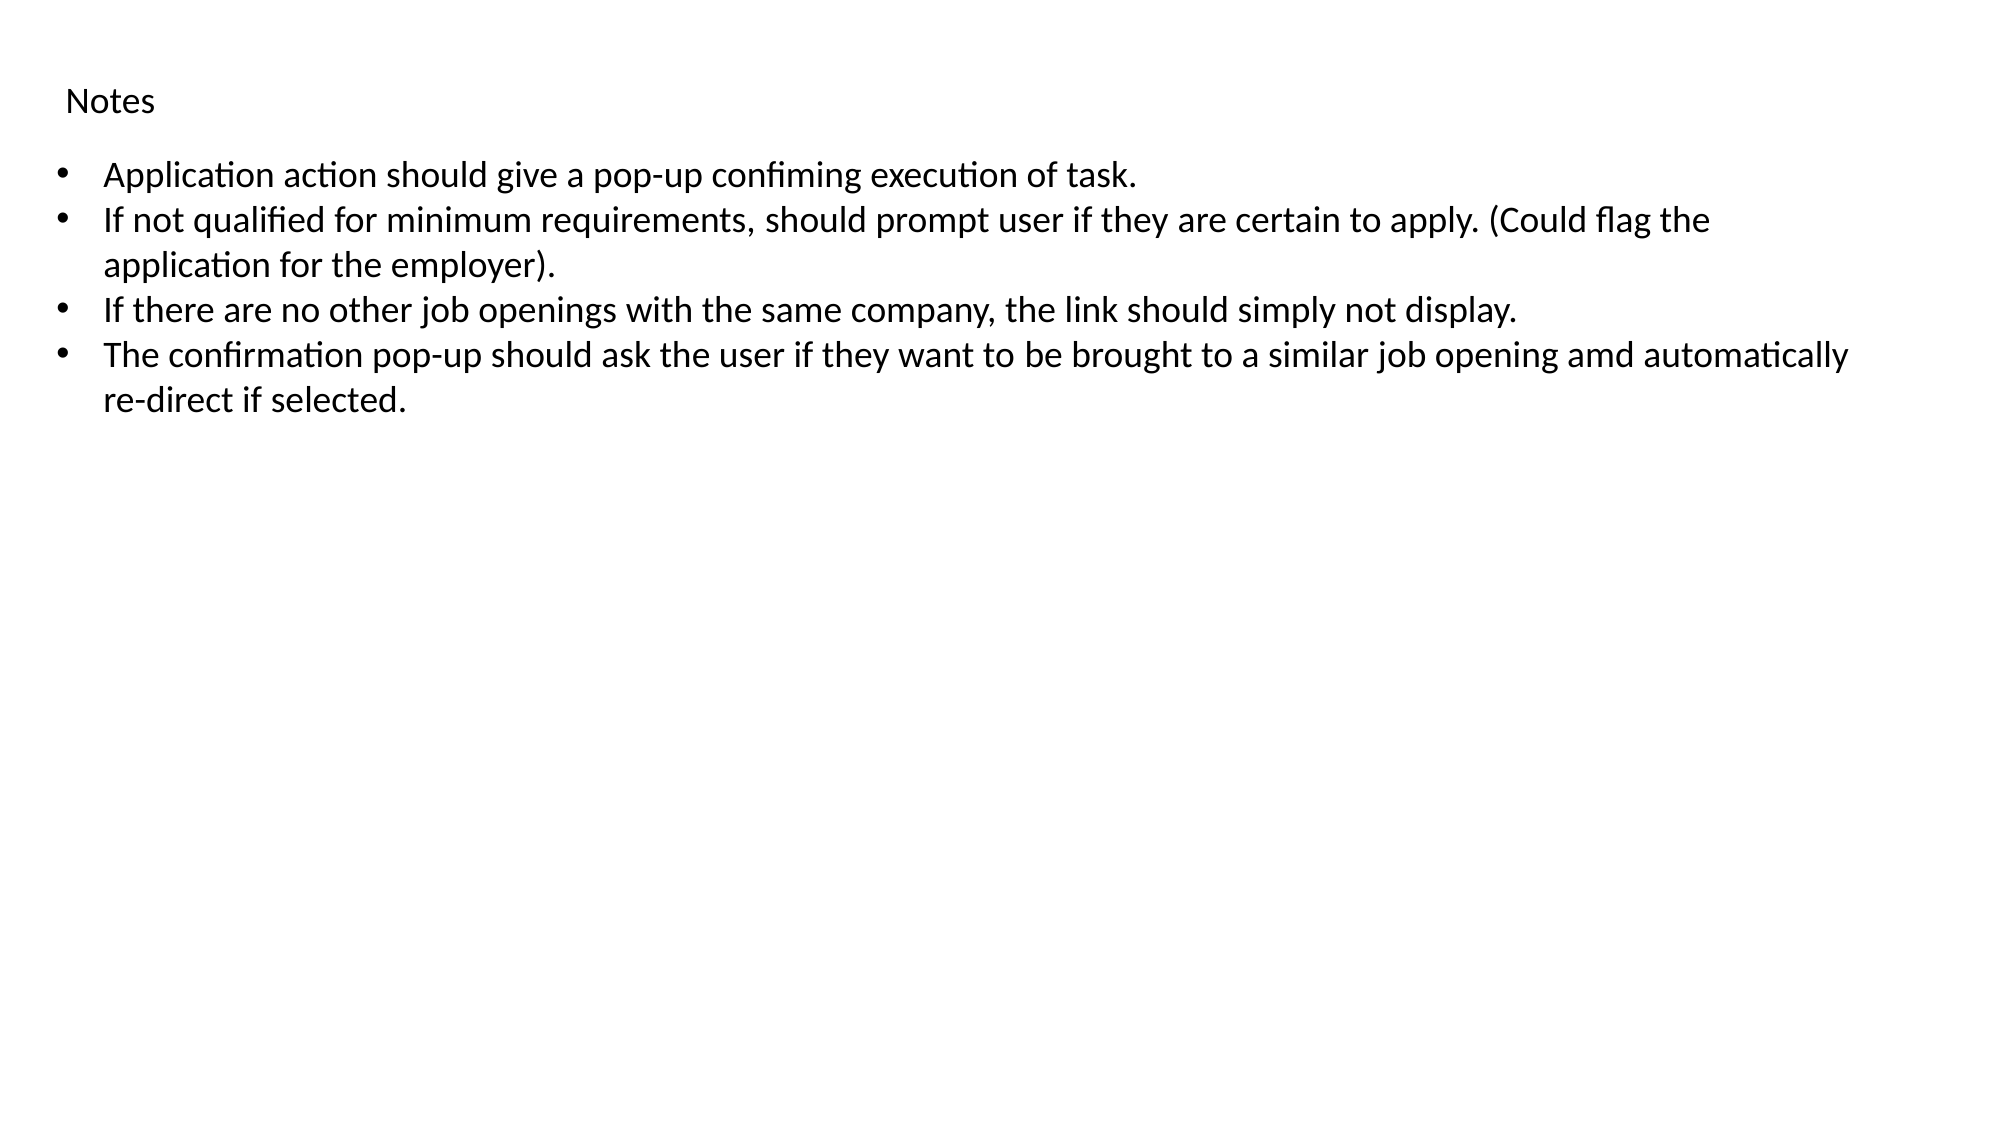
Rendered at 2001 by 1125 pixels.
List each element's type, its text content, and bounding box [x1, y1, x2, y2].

text_box Notes [50, 69, 501, 129]
text_box Application action should give a pop-up confiming execution of task. If not qualified for minimum requirements, should prompt user if they are certain to apply. (Could flag the application for the employer). If there are no other job openings with the same company, the link should simply not display. The confirmation pop-up should ask the user if they want to be brought to a similar job opening amd automatically re-direct if selected. [41, 142, 1898, 518]
